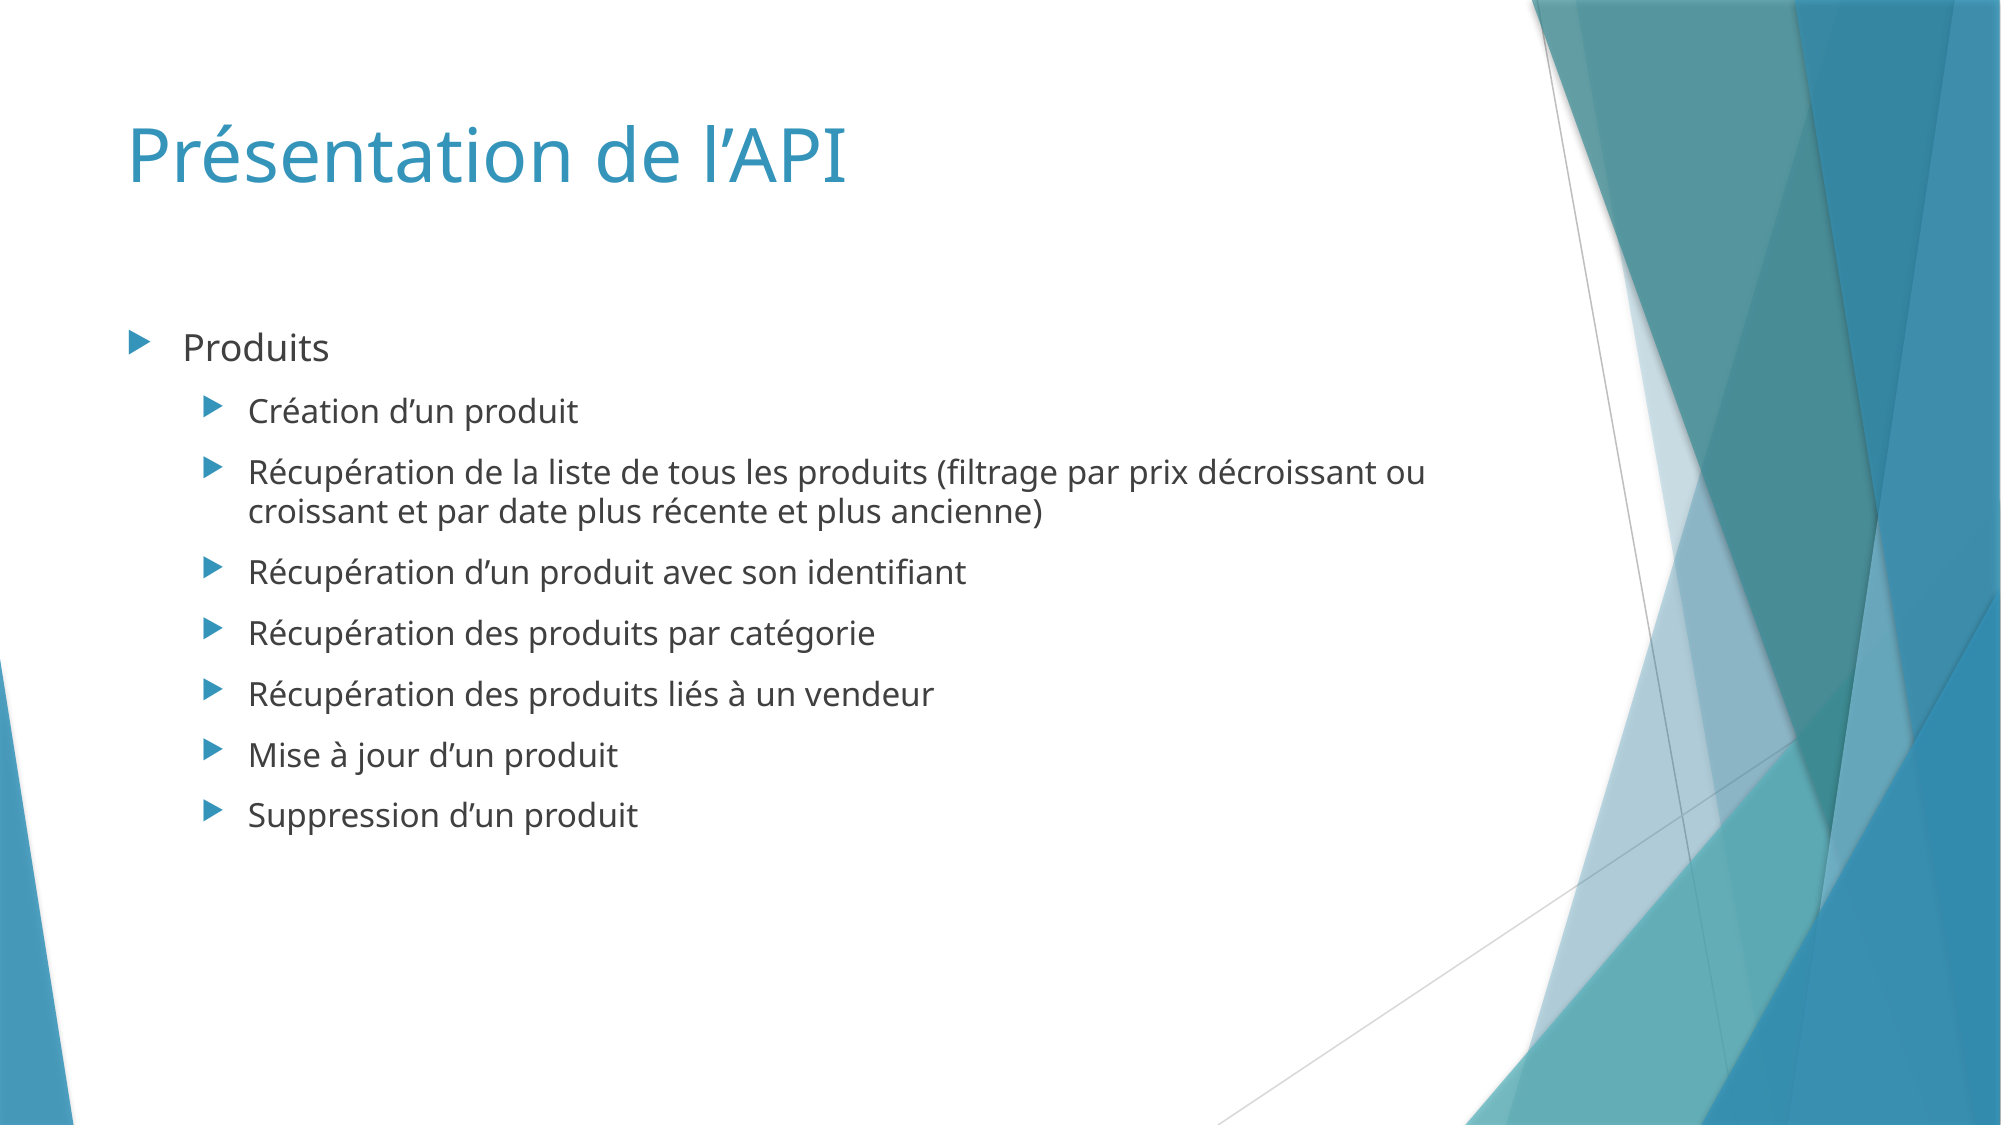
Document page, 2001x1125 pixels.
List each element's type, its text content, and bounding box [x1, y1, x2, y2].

list Produits Création d’un produit Récupération de la liste de tous les produits (filtrage par prix décroissant ou croissant et par date plus récente et plus ancienne) Récupération d’un produit avec son identifiant Récupération des produits par catégorie Récupération des produits liés à un vendeur Mise à jour d’un produit Suppression d’un produit [111, 316, 1522, 991]
title Présentation de l’API [111, 99, 1522, 316]
